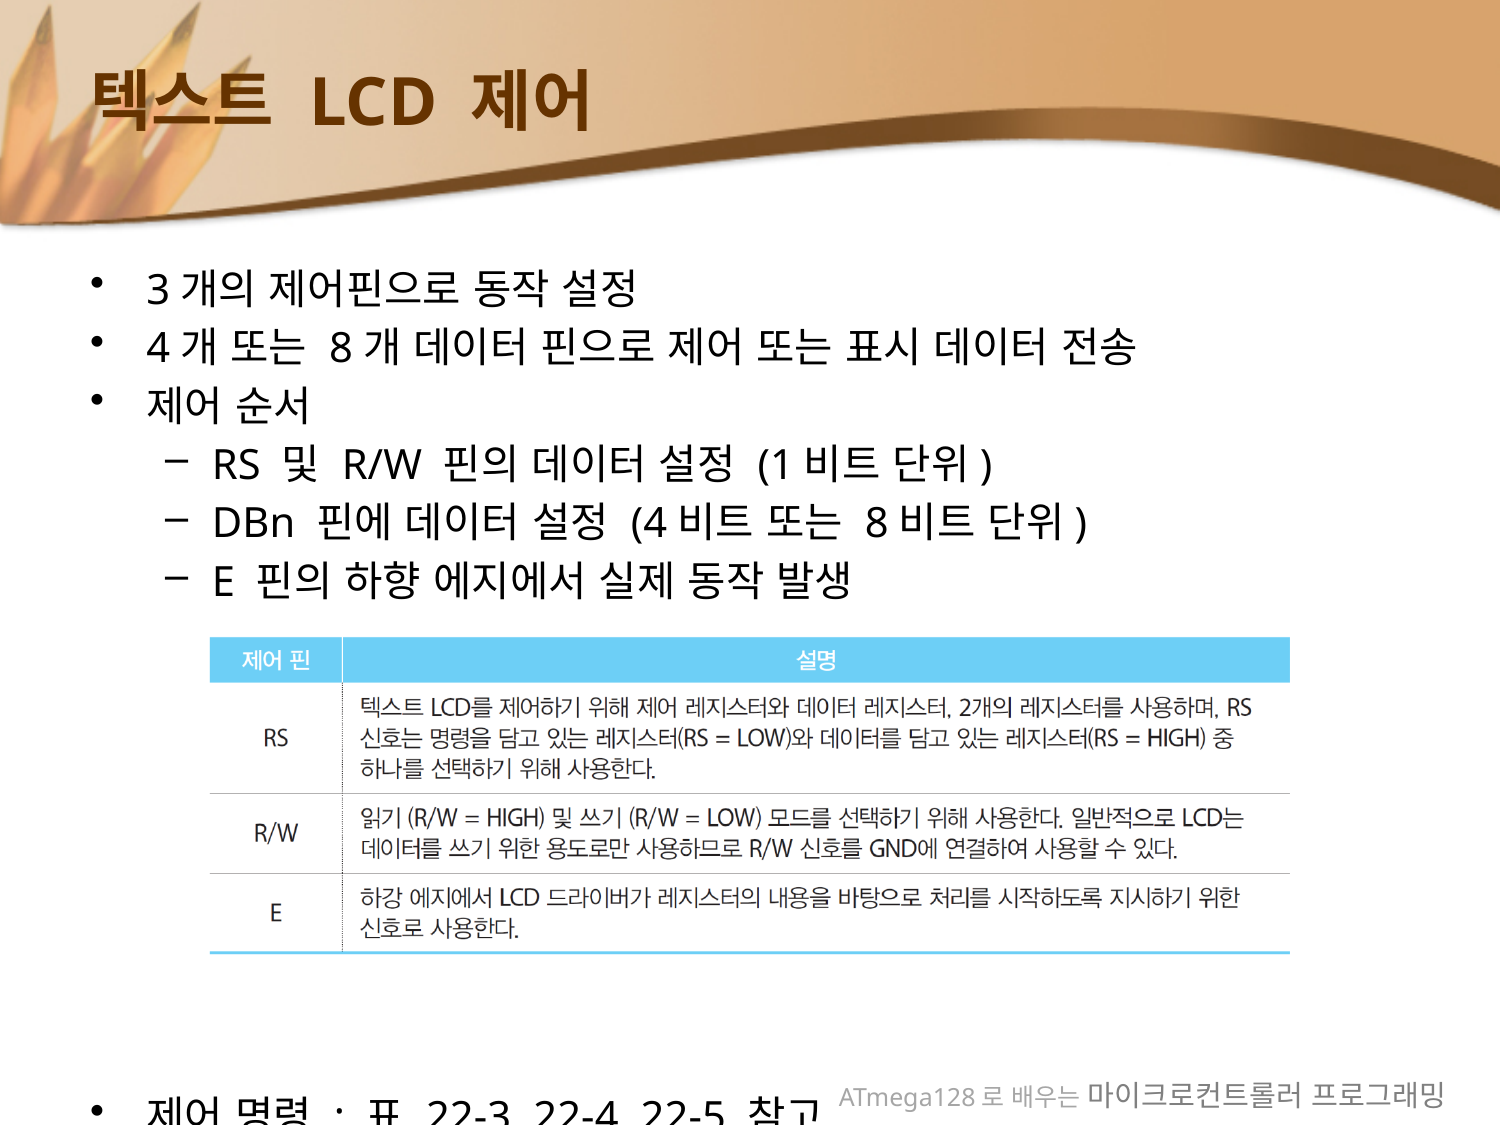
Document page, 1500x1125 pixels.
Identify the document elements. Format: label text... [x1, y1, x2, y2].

picture [0, 0, 1500, 1125]
list 3개의 제어핀으로 동작 설정 4개 또는 8개 데이터 핀으로 제어 또는 표시 데이터 전송 제어 순서 RS 및 R/W 핀의 데이터 설정 (1비트 단위) DBn 핀에 데이터 설정 (4비트 또는 8비트 단위) E 핀의 하향 에지에서 실제 동작 발생 제어 명령 : 표 22-3, 22-4, 22-5 참고 [75, 255, 1425, 1047]
title 텍스트 LCD 제어 [75, 47, 1376, 150]
